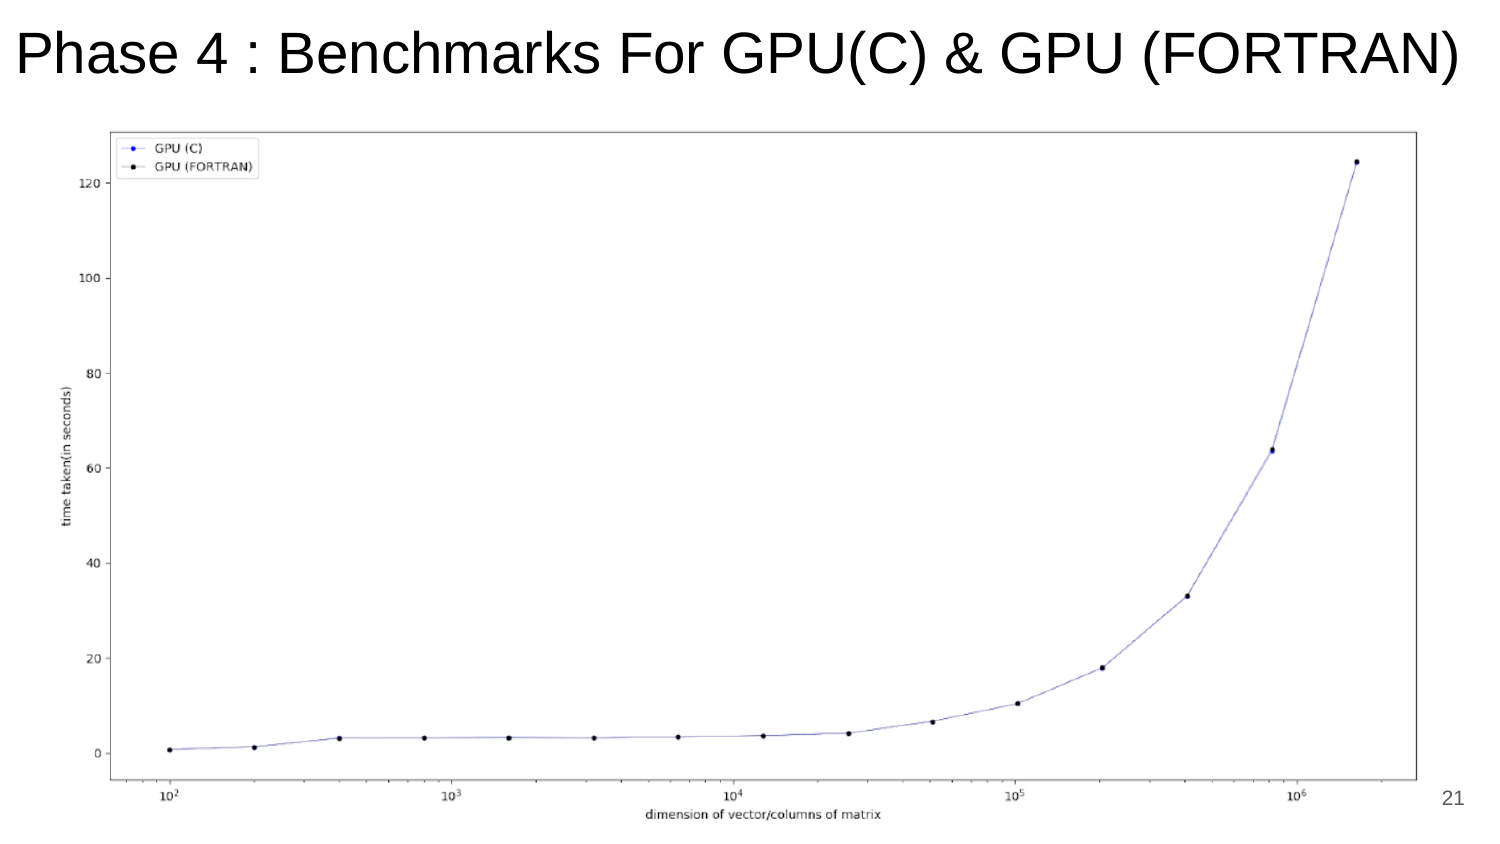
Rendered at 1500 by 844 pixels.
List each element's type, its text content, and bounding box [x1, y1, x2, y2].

title Phase 4 : Benchmarks For GPU(C) & GPU (FORTRAN) [0, 0, 1481, 165]
slide_number ‹#› [1436, 764, 1480, 830]
picture [44, 118, 1436, 823]
